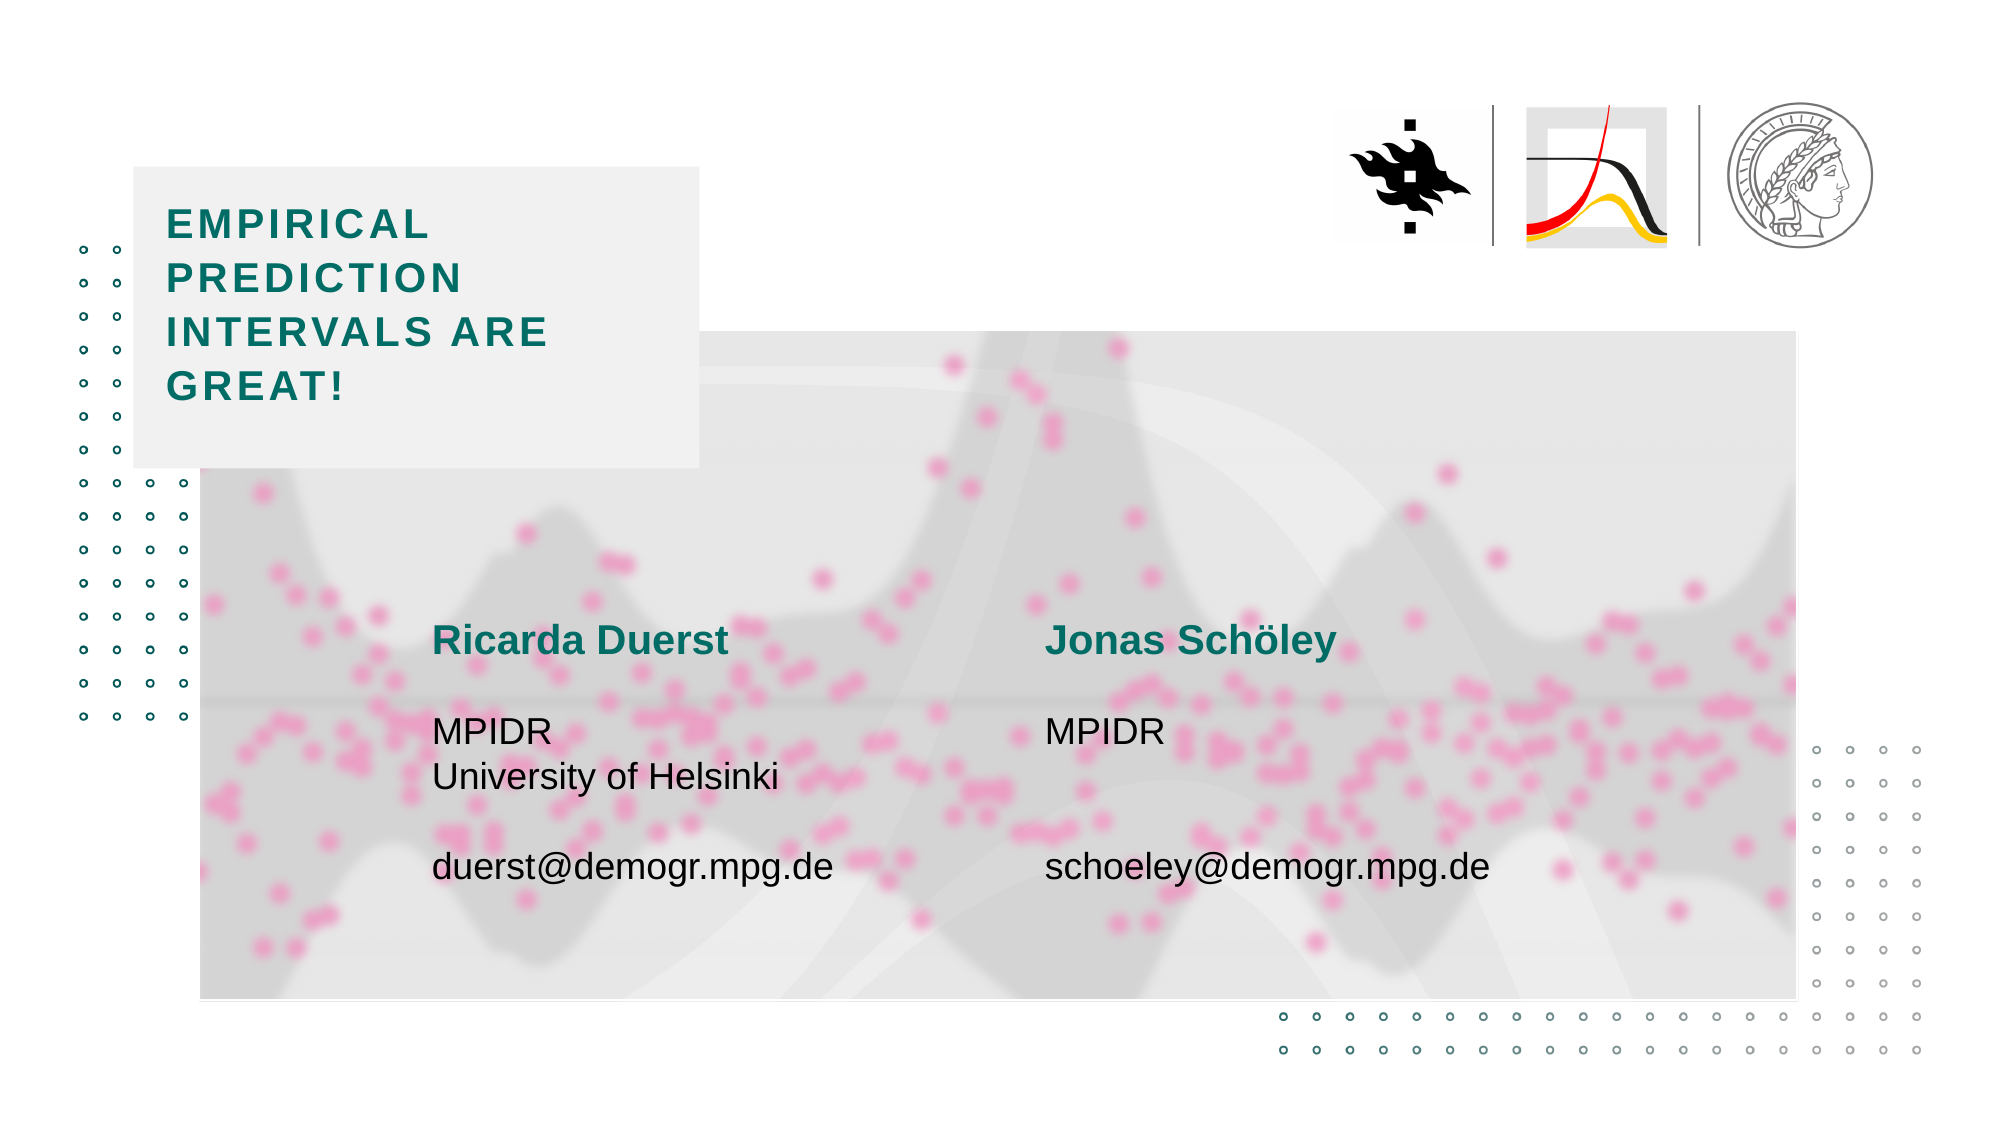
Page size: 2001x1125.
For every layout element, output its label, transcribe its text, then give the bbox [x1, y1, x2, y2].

picture [0, 0, 2001, 1125]
title Empirical Prediction intervals are great! [133, 166, 700, 469]
